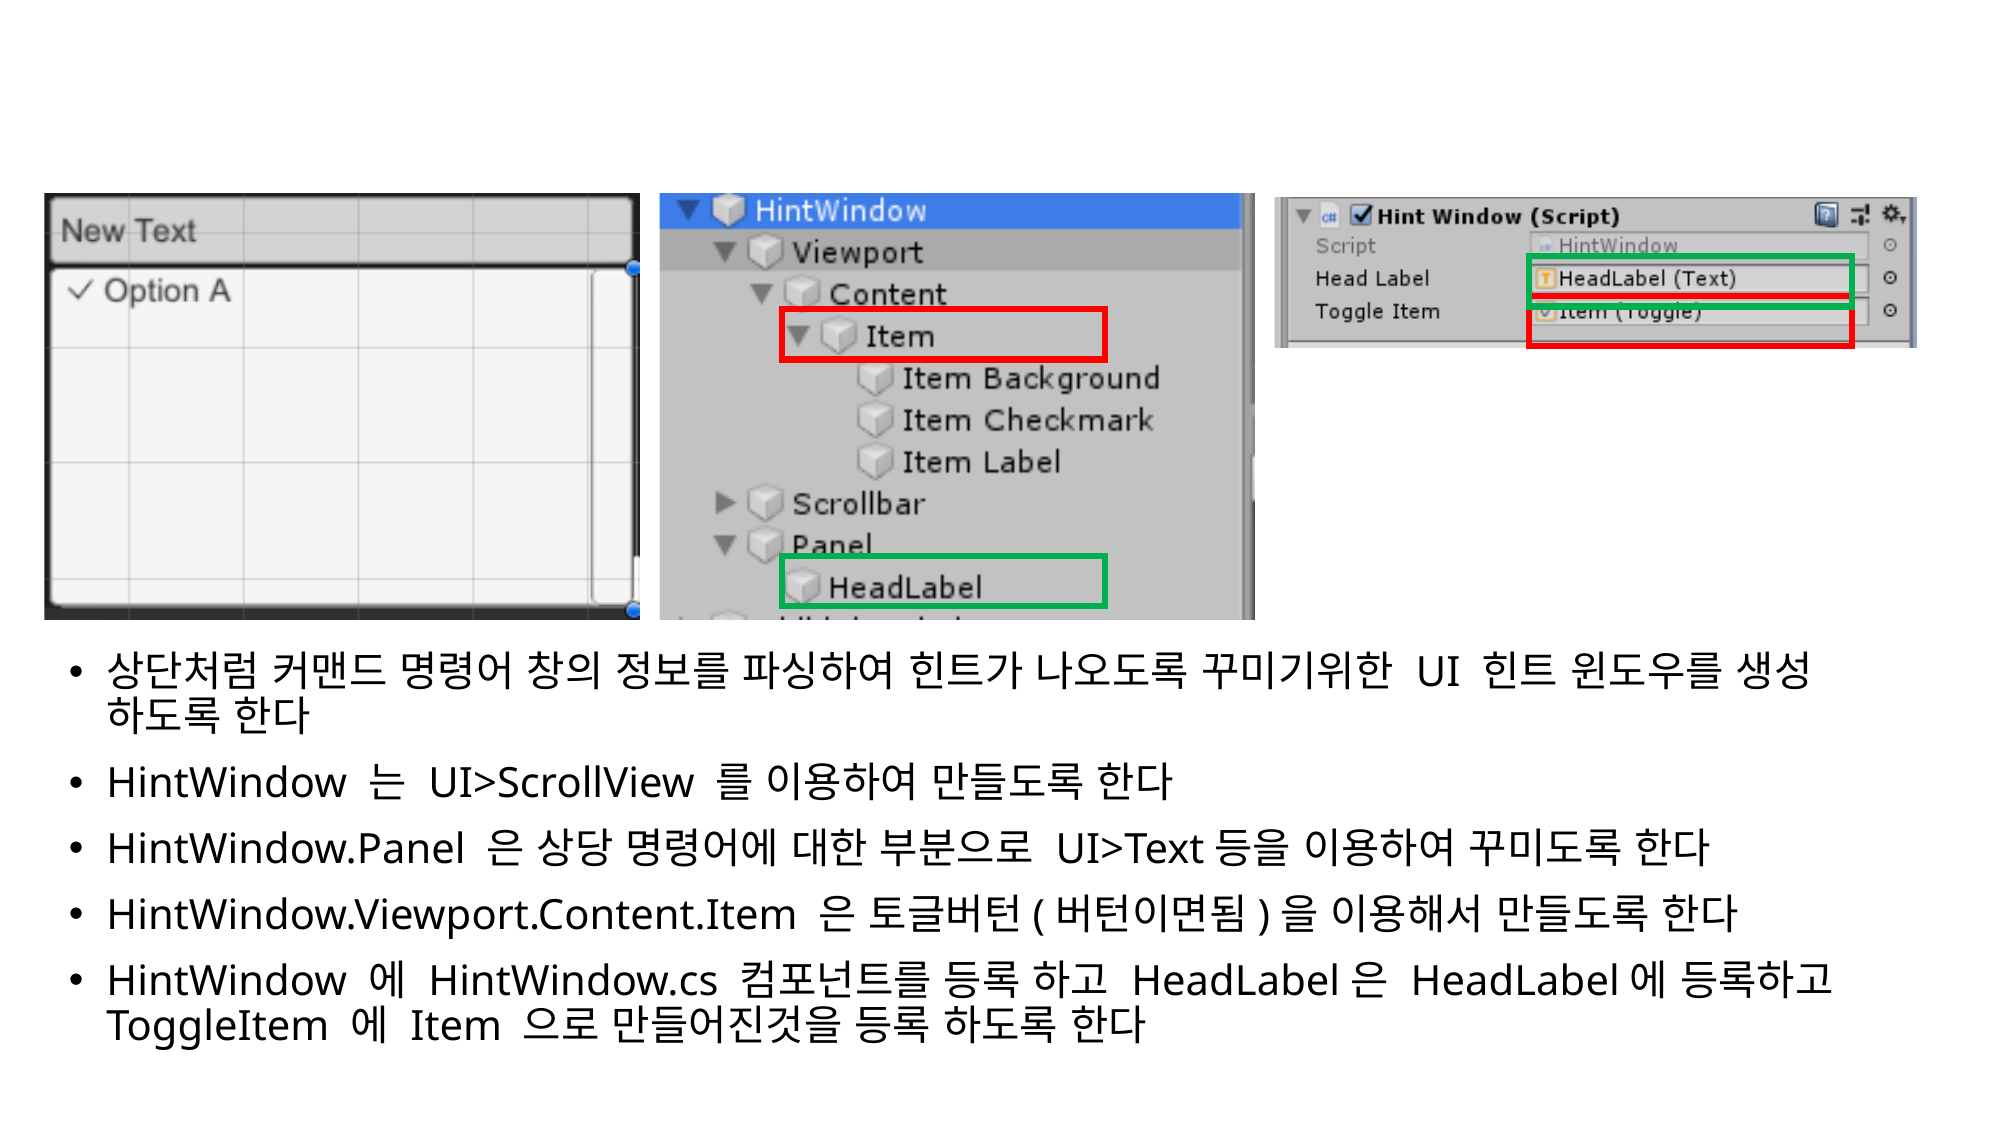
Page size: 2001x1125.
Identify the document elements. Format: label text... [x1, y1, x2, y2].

list 상단처럼 커맨드 명령어 창의 정보를 파싱하여 힌트가 나오도록 꾸미기위한 UI 힌트 윈도우를 생성 하도록 한다 HintWindow 는 UI>ScrollView 를 이용하여 만들도록 한다 HintWindow.Panel 은 상당 명령어에 대한 부분으로 UI>Text등을 이용하여 꾸미도록 한다 HintWindow.Viewport.Content.Item 은 토글버턴(버턴이면됨)을 이용해서 만들도록 한다 HintWindow 에 HintWindow.cs 컴포넌트를 등록 하고 HeadLabel은 HeadLabel에 등록하고 ToggleItem 에 Item 으로 만들어진것을 등록 하도록 한다 [54, 643, 1946, 1069]
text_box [44, 193, 640, 620]
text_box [1274, 197, 1917, 348]
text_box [659, 193, 1255, 620]
